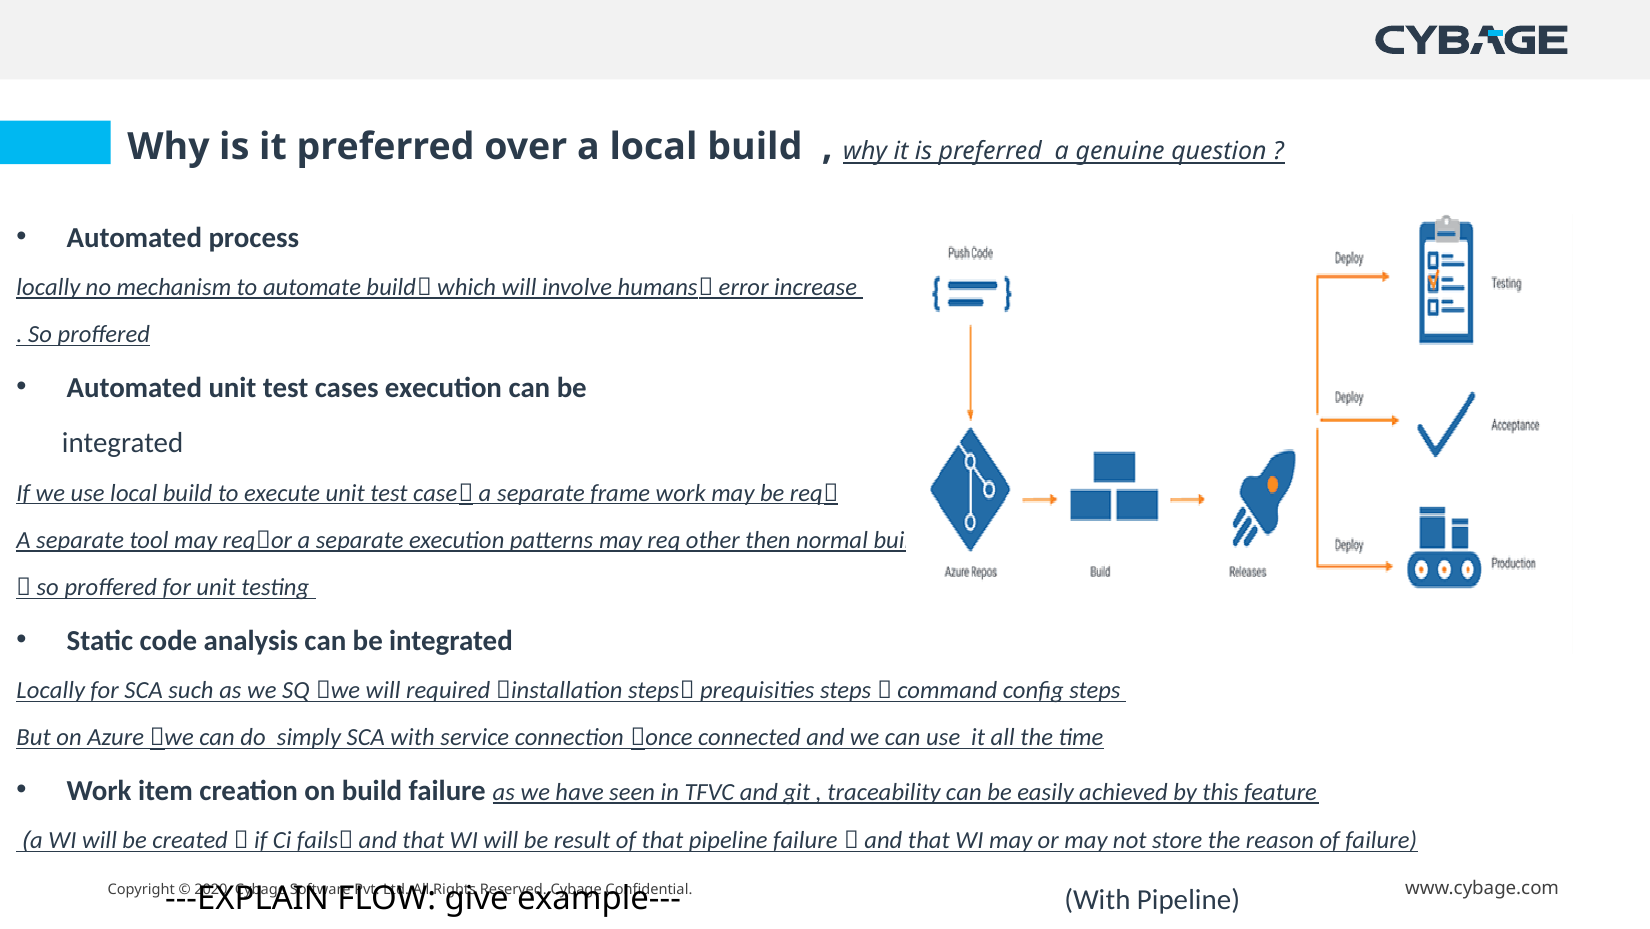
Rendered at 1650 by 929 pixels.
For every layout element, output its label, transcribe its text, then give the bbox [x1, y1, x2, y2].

text_box Why is it preferred over a local build , why it is preferred a genuine question ? [110, 114, 1650, 190]
picture [906, 213, 1633, 654]
text_box Automated process locally no mechanism to automate build which will involve humans error increase . So proffered Automated unit test cases execution can be integrated If we use local build to execute unit test case a separate frame work may be req A separate tool may reqor a separate execution patterns may req other then normal build  so proffered for unit testing Static code analysis can be integrated Locally for SCA such as we SQ we will required installation steps prequisities steps  command config steps But on Azure we can do simply SCA with service connection once connected and we can use it all the time Work item creation on build failure as we have seen in TFVC and git , traceability can be easily achieved by this feature (a WI will be created  if Ci fails and that WI will be result of that pipeline failure  and that WI may or may not store the reason of failure) ---EXPLAIN FLOW: give example--- (With Pipeline) [0, 189, 1633, 929]
text_box [0, 118, 110, 166]
